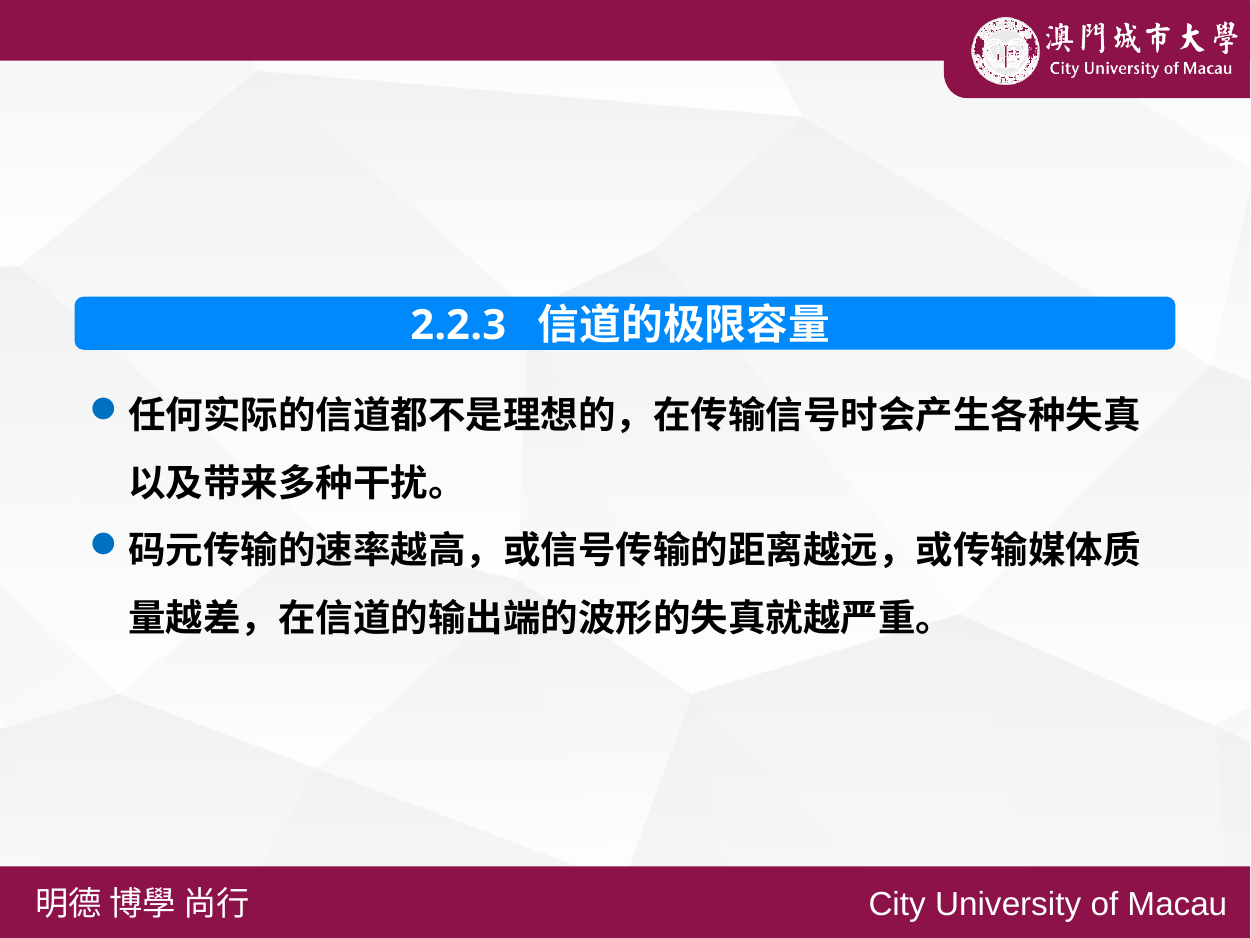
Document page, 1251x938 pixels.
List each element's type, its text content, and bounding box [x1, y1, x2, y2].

picture [0, 61, 1251, 866]
text_box 任何实际的信道都不是理想的，在传输信号时会产生各种失真以及带来多种干扰。 码元传输的速率越高，或信号传输的距离越远，或传输媒体质量越差，在信道的输出端的波形的失真就越严重。 [74, 361, 1176, 647]
picture [1043, 21, 1238, 55]
text_box 2.2.3 信道的极限容量 [74, 296, 1176, 350]
picture [1048, 59, 1232, 80]
